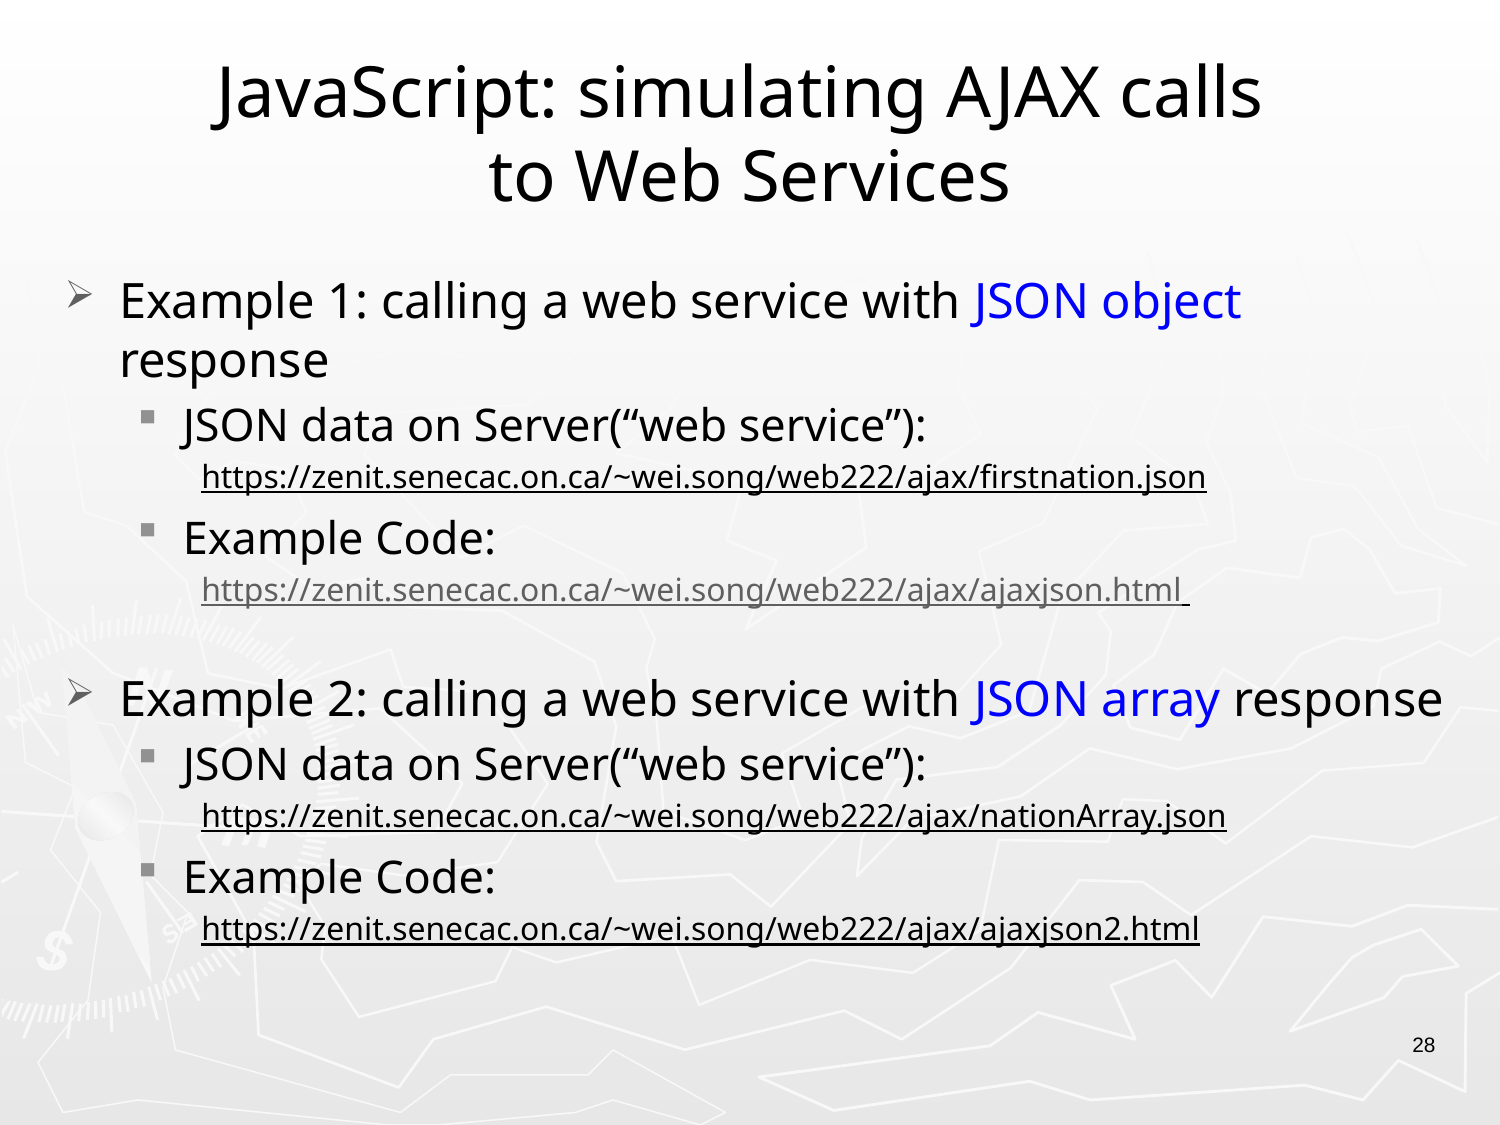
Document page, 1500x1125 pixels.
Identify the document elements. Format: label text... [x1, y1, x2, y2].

title JavaScript: simulating AJAX calls to Web Services [49, 37, 1451, 225]
slide_number 28 [1074, 1024, 1451, 1103]
list Example 1: calling a web service with JSON object response JSON data on Server(“web service”): https://zenit.senecac.on.ca/~wei.song/web222/ajax/firstnation.json Example Code: https://zenit.senecac.on.ca/~wei.song/web222/ajax/ajaxjson.html Example 2: calling a web service with JSON array response JSON data on Server(“web service”): https://zenit.senecac.on.ca/~wei.song/web222/ajax/nationArray.json Example Code: https://zenit.senecac.on.ca/~wei.song/web222/ajax/ajaxjson2.html [49, 262, 1471, 1001]
